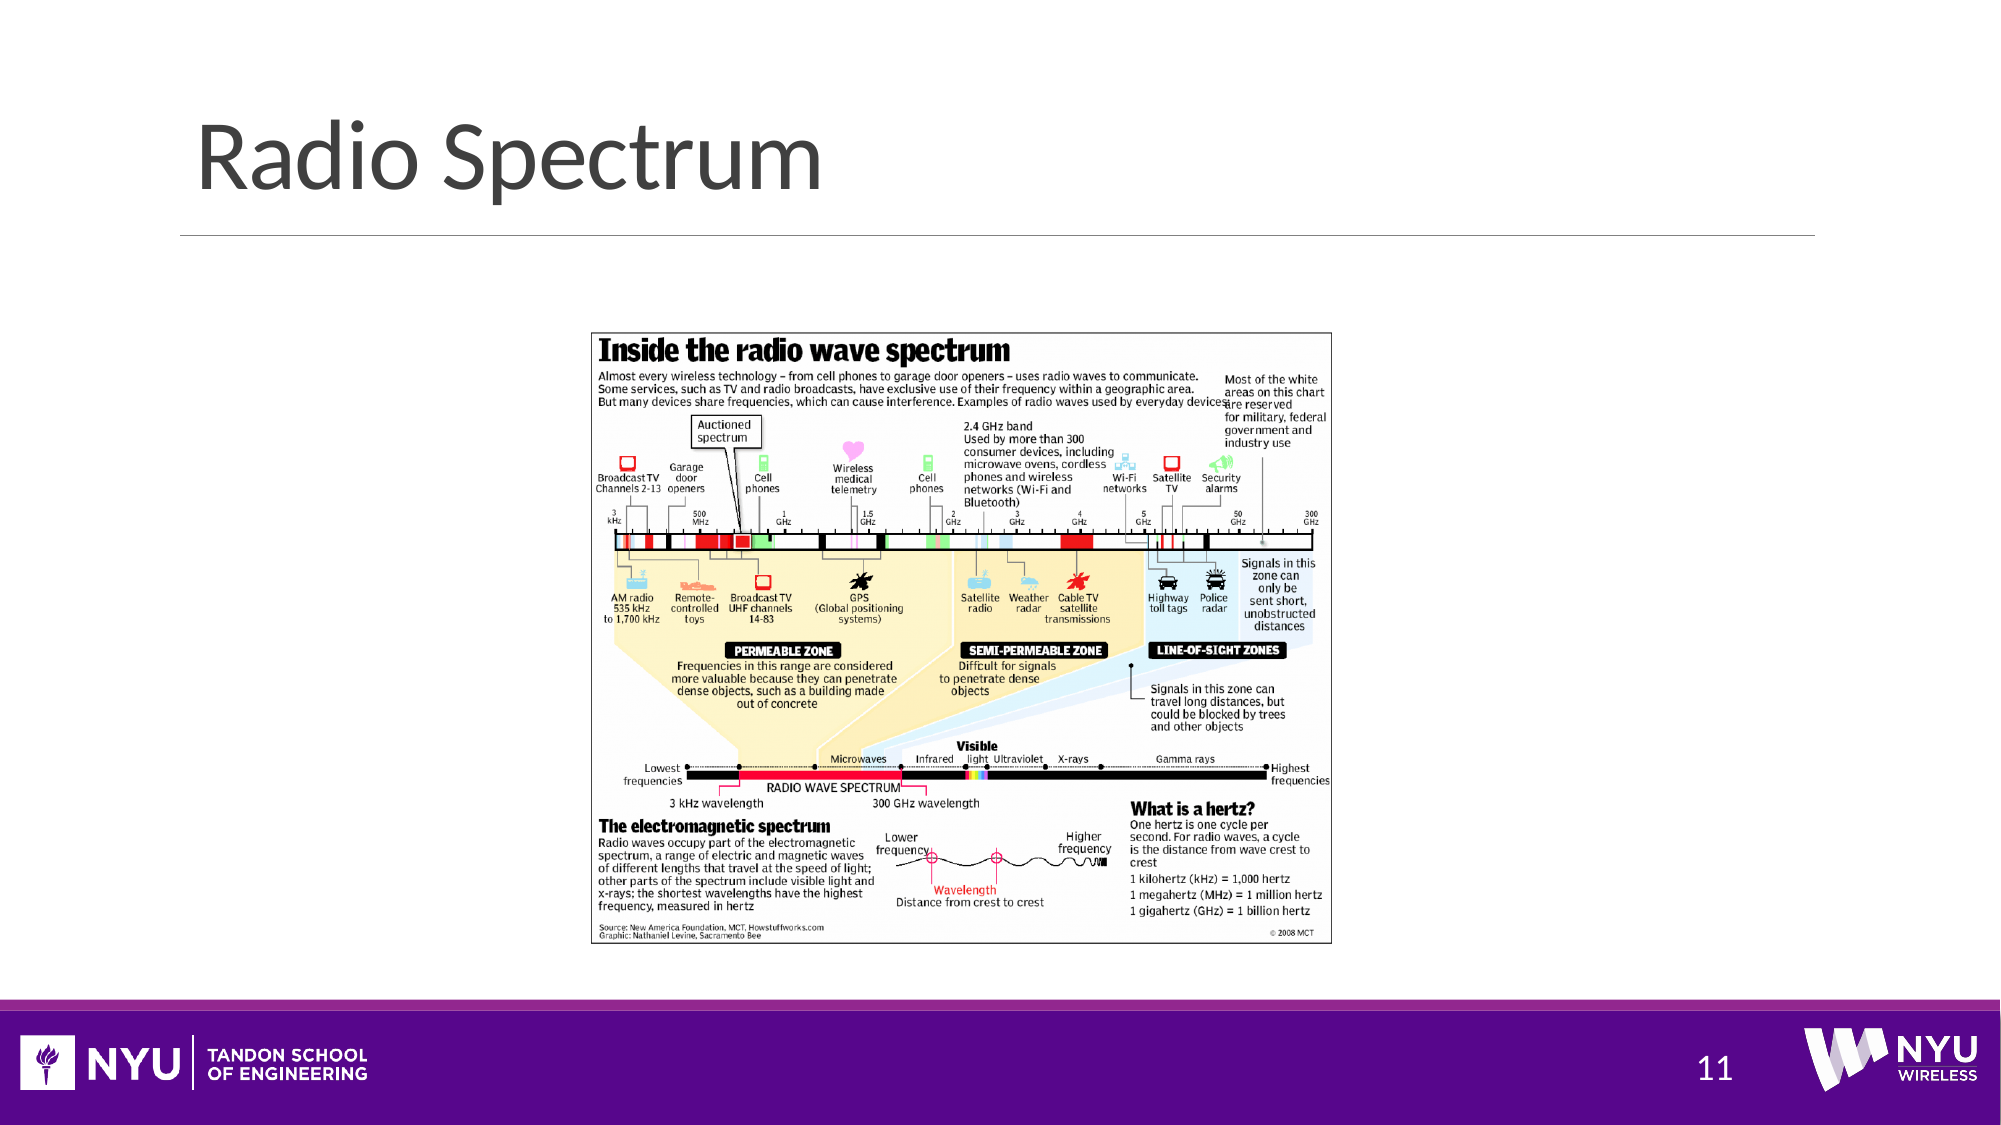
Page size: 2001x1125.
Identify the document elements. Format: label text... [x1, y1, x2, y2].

title Radio Spectrum [180, 47, 1830, 218]
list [591, 331, 1333, 946]
slide_number 11 [1533, 1035, 1749, 1096]
